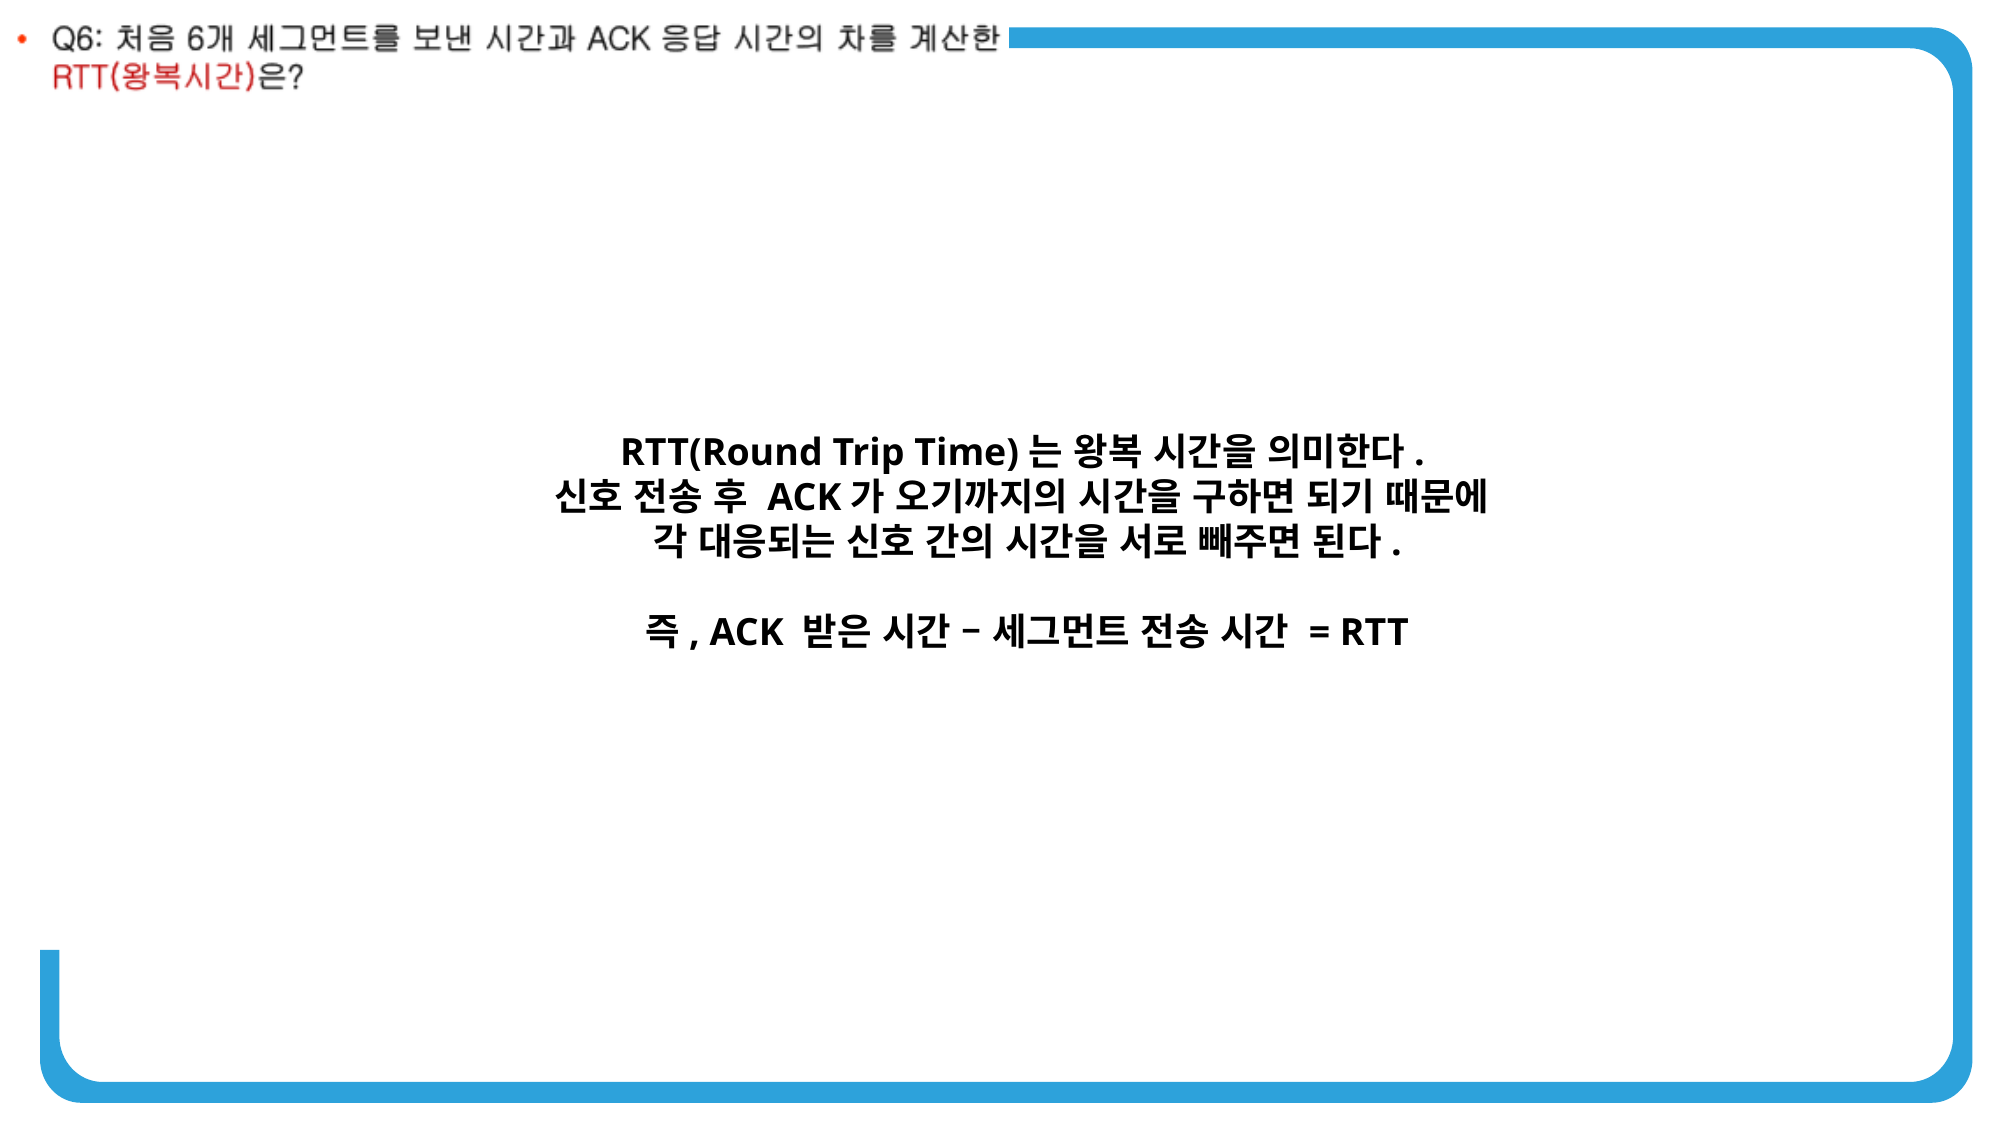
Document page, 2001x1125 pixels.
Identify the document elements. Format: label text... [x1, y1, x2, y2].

text_box [39, 26, 1974, 1104]
text_box RTT(Round Trip Time)는 왕복 시간을 의미한다. 신호 전송 후 ACK가 오기까지의 시간을 구하면 되기 때문에 각 대응되는 신호 간의 시간을 서로 빼주면 된다. 즉, ACK 받은 시간 – 세그먼트 전송 시간 = RTT [487, 420, 1568, 661]
picture [11, 17, 1009, 102]
